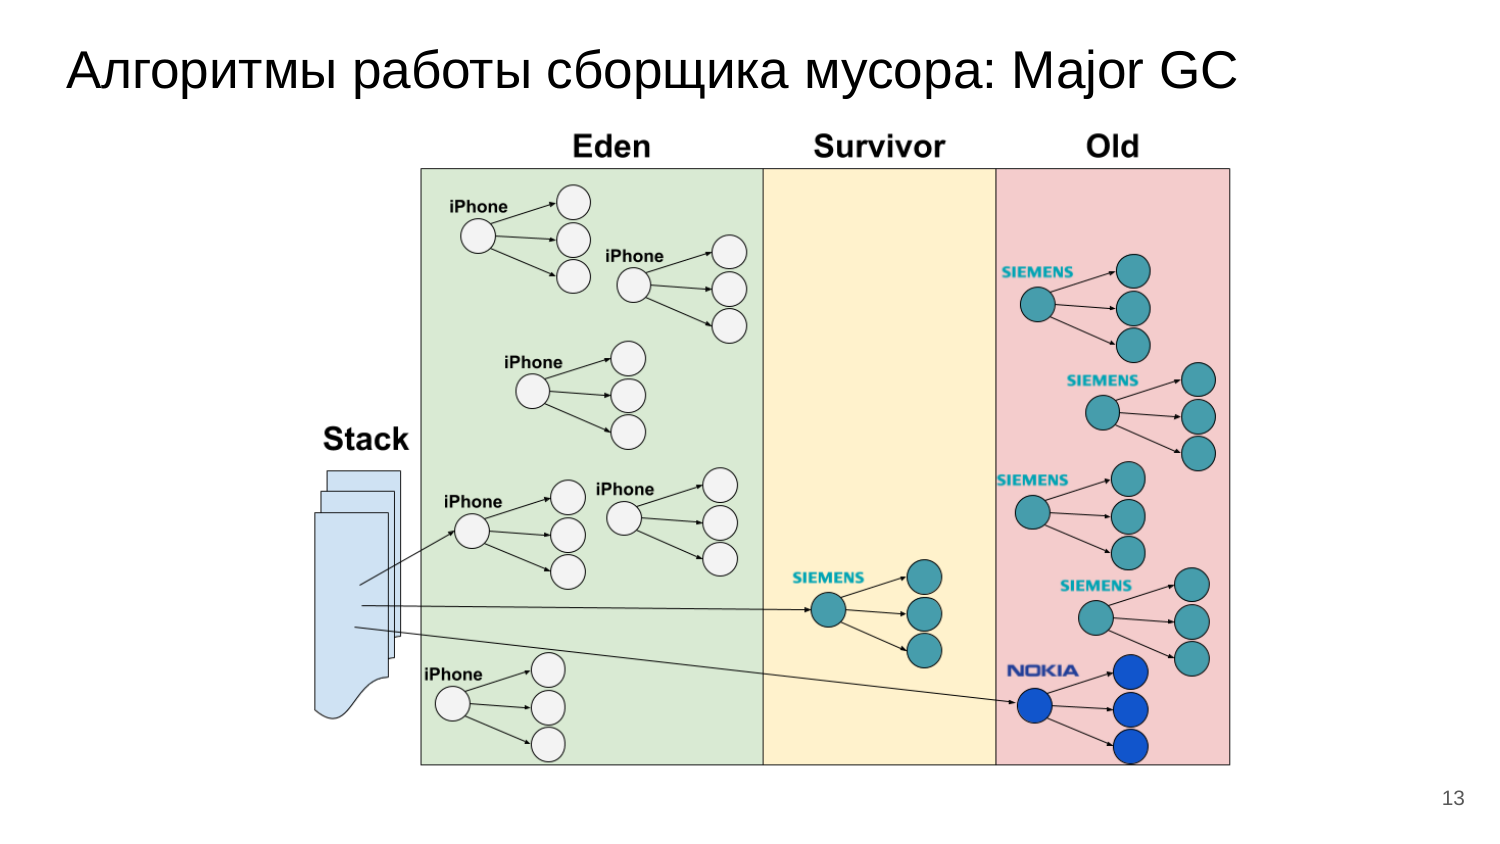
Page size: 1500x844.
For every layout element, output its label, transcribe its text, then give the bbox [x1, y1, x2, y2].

picture [298, 114, 1264, 794]
slide_number ‹#› [1389, 764, 1480, 830]
title Алгоритмы работы сборщика мусора: Major GC [51, 20, 1449, 115]
